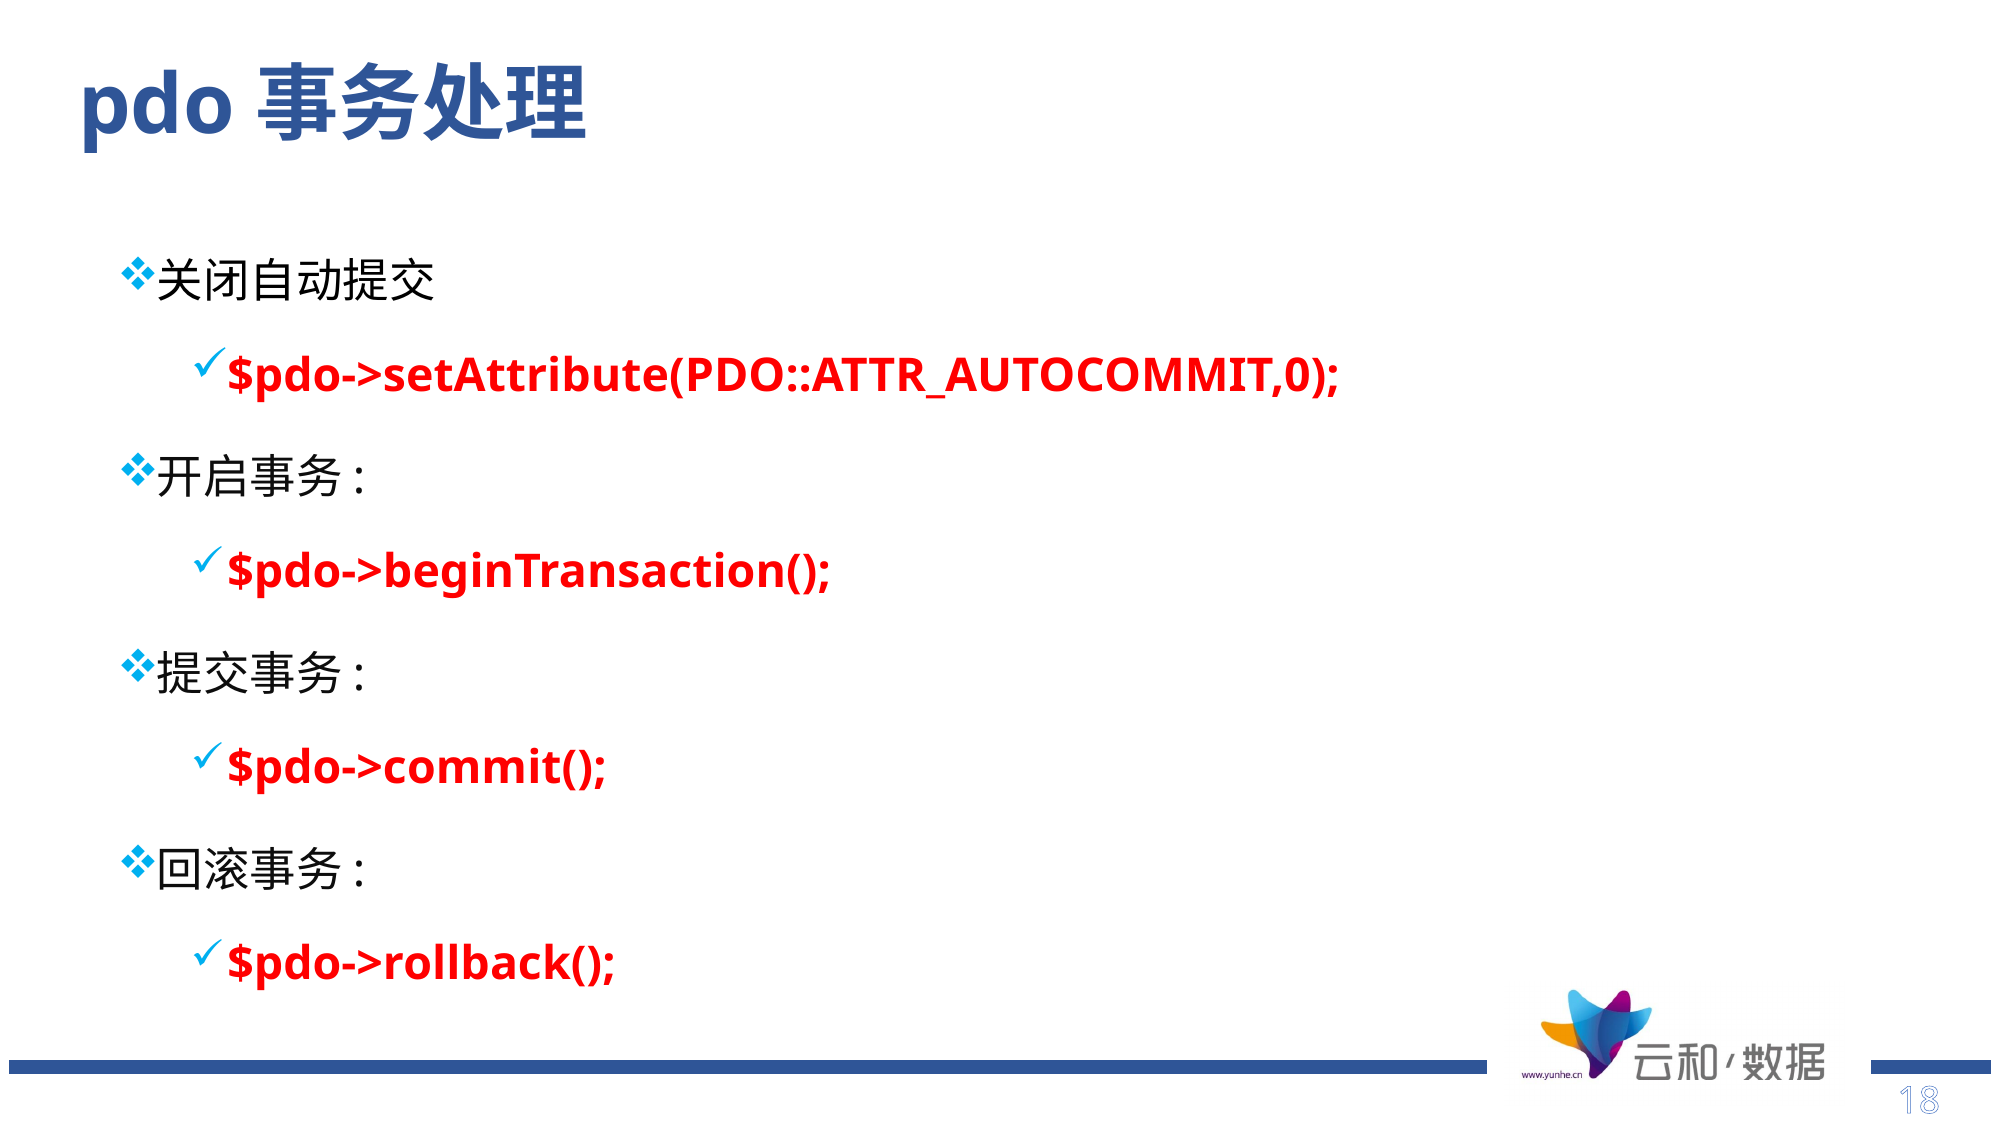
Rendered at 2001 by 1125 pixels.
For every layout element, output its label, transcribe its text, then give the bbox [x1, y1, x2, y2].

picture [1504, 981, 1845, 1106]
title pdo事务处理 [63, 0, 1789, 216]
list 关闭自动提交 $pdo->setAttribute(PDO::ATTR_AUTOCOMMIT,0); 开启事务: $pdo->beginTransaction(); 提交事务: $pdo->commit(); 回滚事务: $pdo->rollback(); [102, 215, 1808, 1004]
